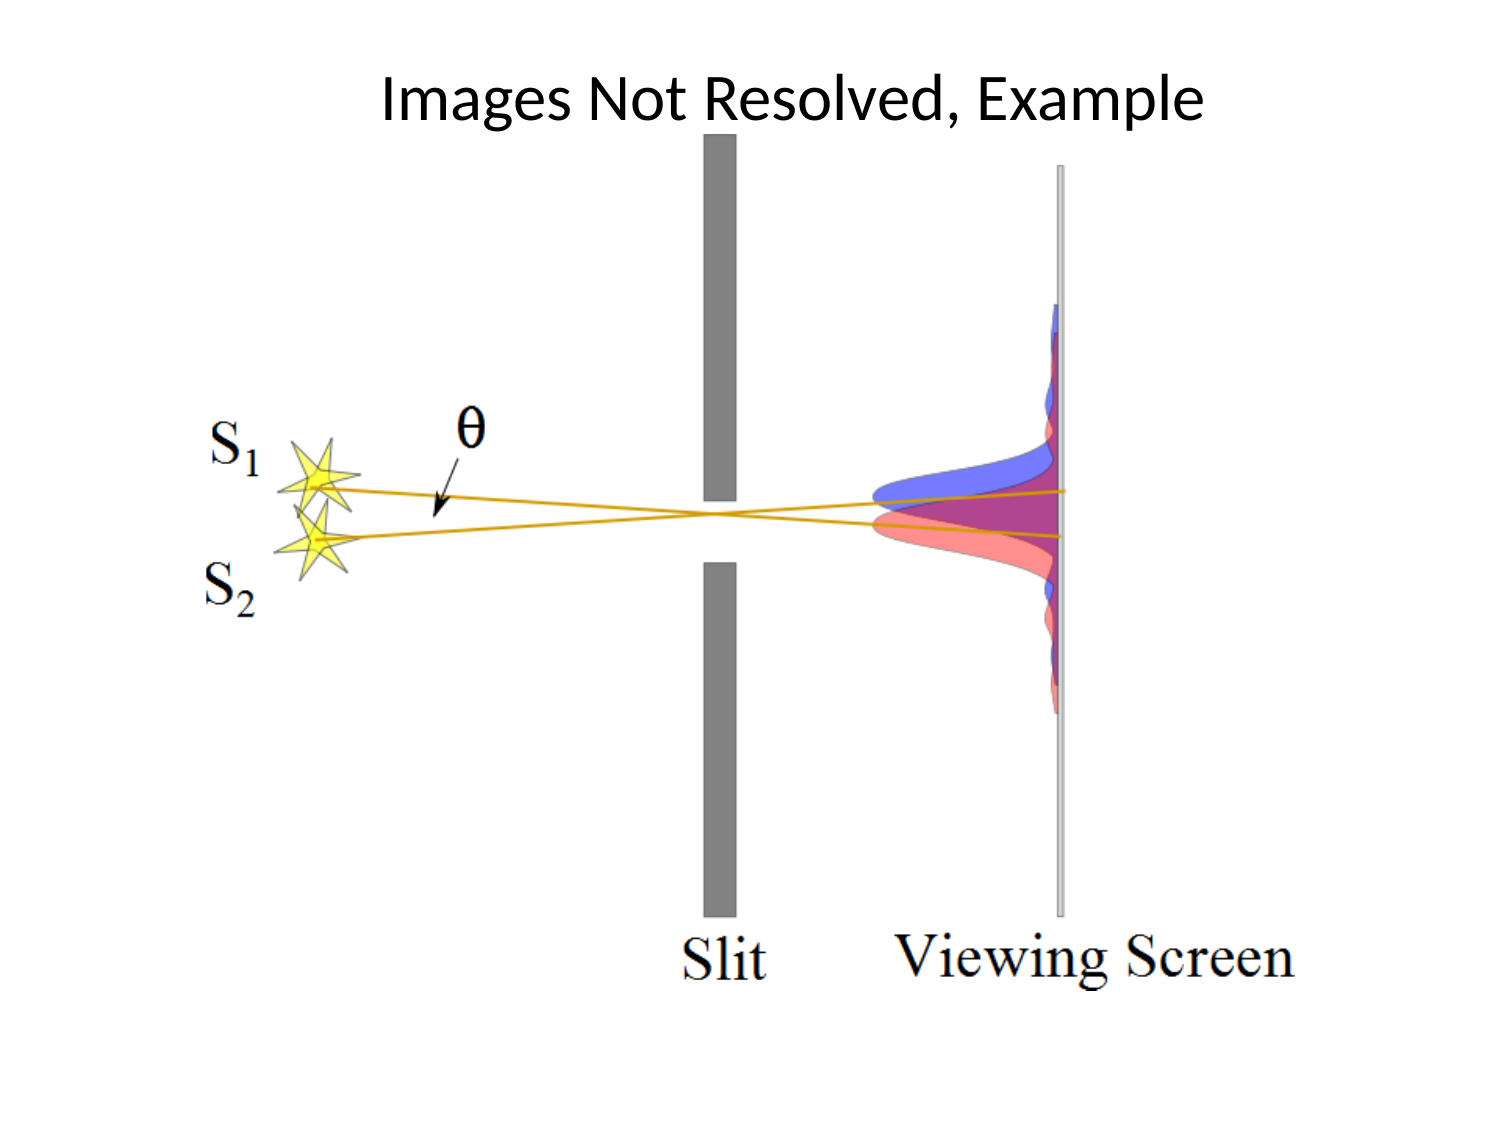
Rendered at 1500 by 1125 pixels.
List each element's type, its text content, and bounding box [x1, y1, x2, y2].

title Images Not Resolved, Example [262, 0, 1325, 188]
picture [205, 134, 1295, 991]
